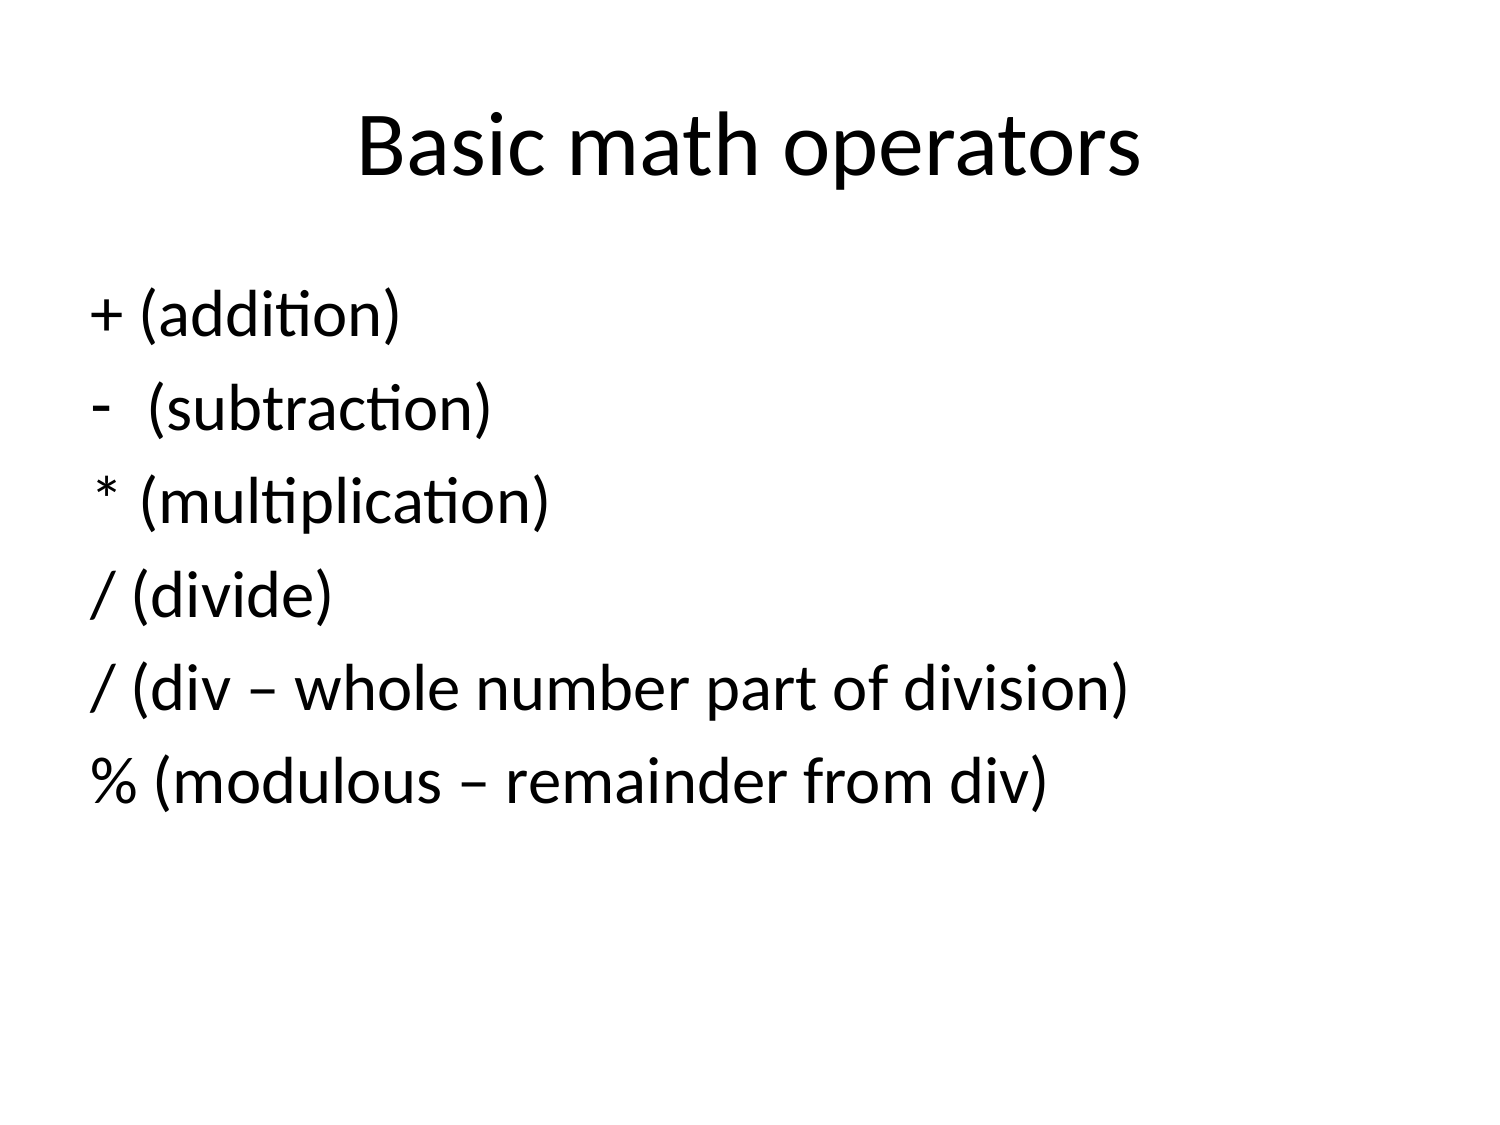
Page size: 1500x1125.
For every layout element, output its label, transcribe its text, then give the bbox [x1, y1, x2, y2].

title Basic math operators [75, 45, 1425, 233]
list + (addition) (subtraction) * (multiplication) / (divide) / (div – whole number part of division) % (modulous – remainder from div) [75, 262, 1425, 1005]
